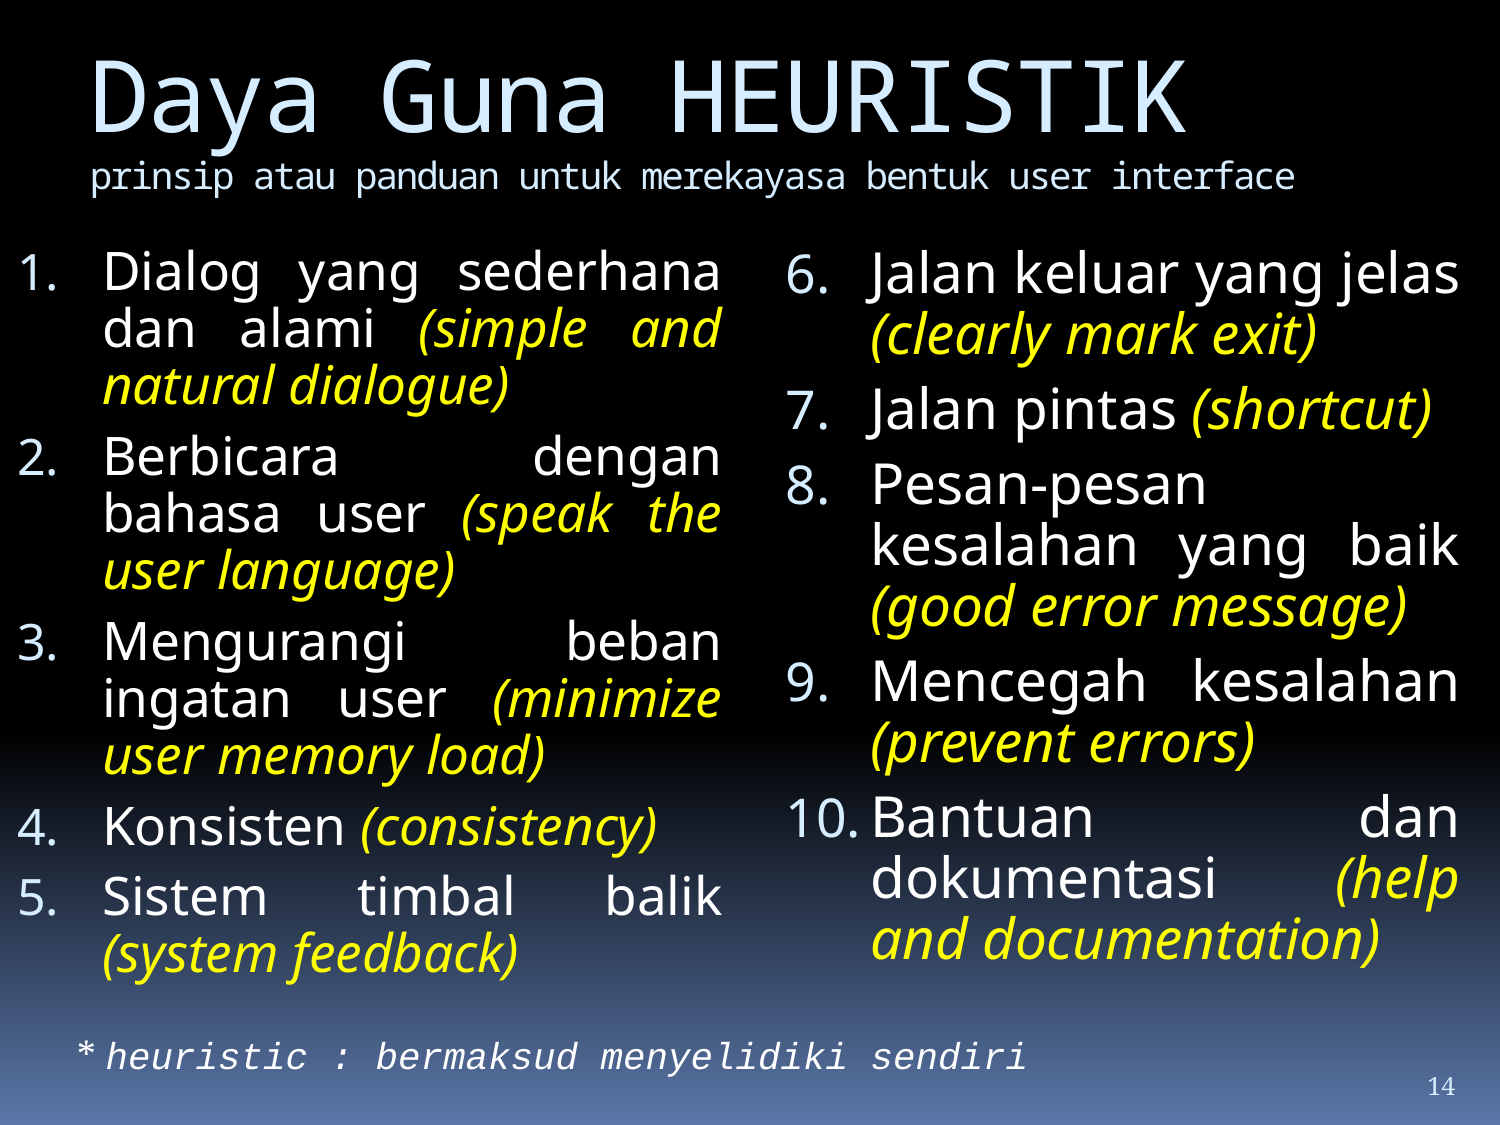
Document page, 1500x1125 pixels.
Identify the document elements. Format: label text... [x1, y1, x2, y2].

title Daya Guna HEURISTIK prinsip atau panduan untuk merekayasa bentuk user interface [75, 24, 1425, 220]
list Jalan keluar yang jelas (clearly mark exit) Jalan pintas (shortcut) Pesan-pesan kesalahan yang baik (good error message) Mencegah kesalahan (prevent errors) Bantuan dan dokumentasi (help and documentation) [762, 237, 1475, 988]
slide_number 14 [1412, 1052, 1488, 1113]
list Dialog yang sederhana dan alami (simple and natural dialogue) Berbicara dengan bahasa user (speak the user language) Mengurangi beban ingatan user (minimize user memory load) Konsisten (consistency) Sistem timbal balik (system feedback) [0, 237, 738, 1000]
text_box * heuristic : bermaksud menyelidiki sendiri [62, 1024, 1413, 1085]
